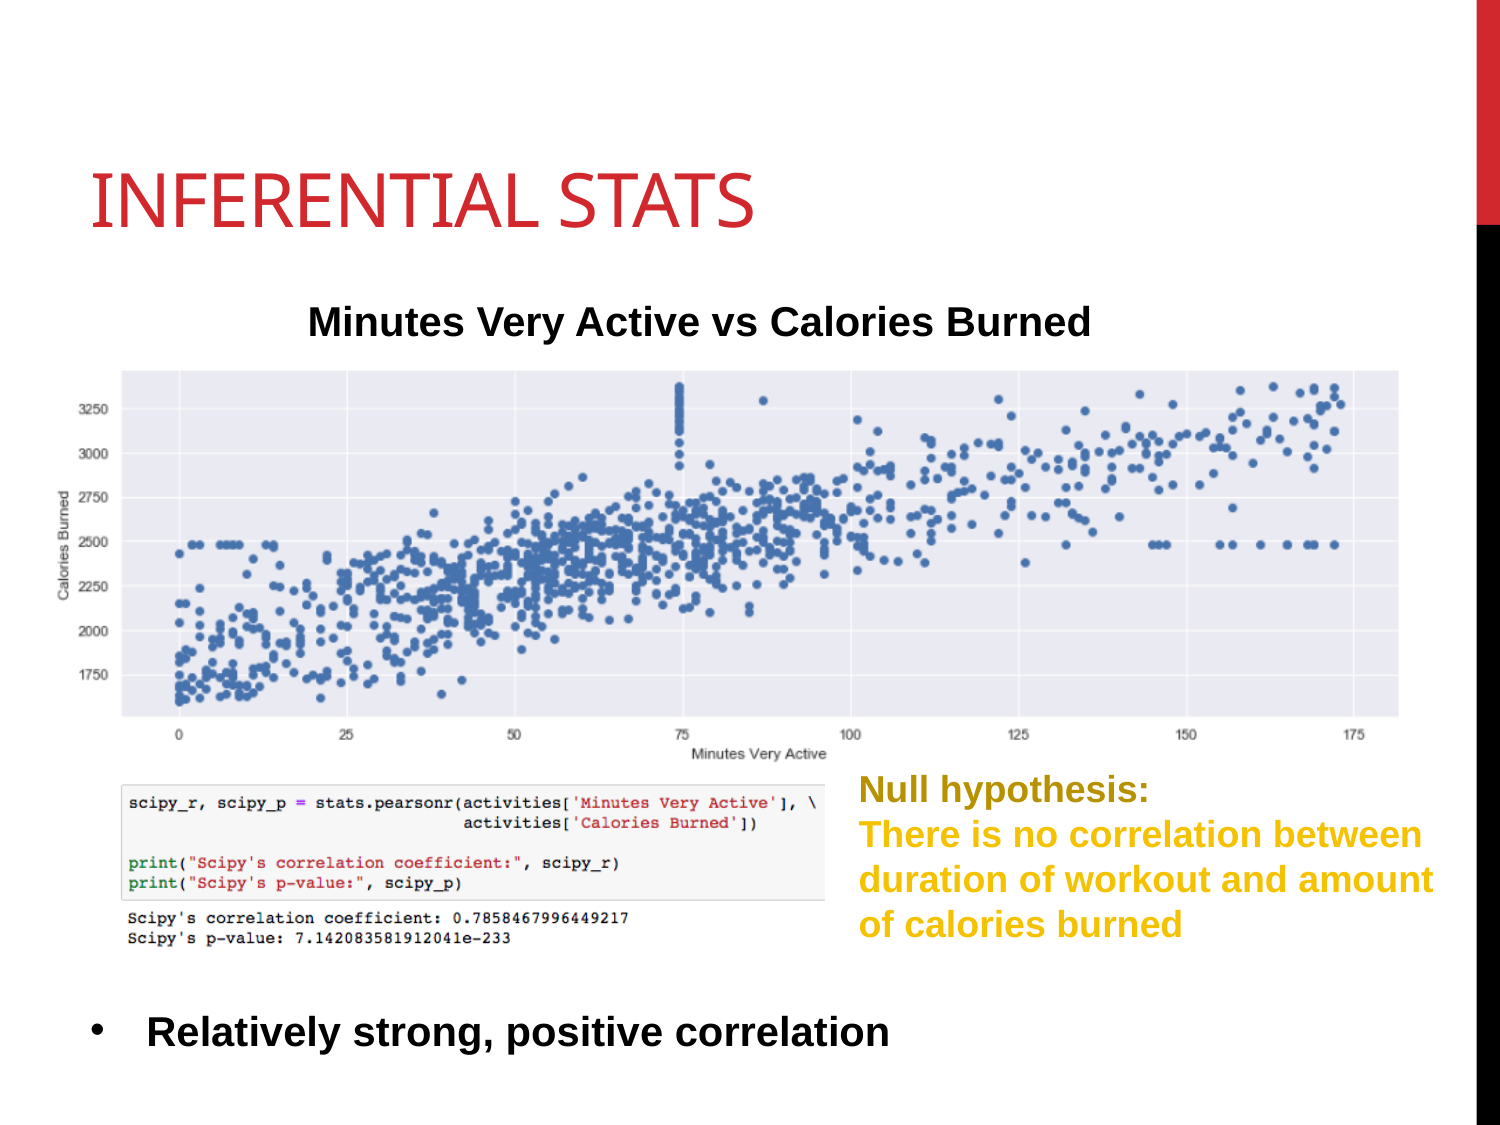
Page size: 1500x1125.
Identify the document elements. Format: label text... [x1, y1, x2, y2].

list Minutes Very Active vs Calories Burned Relatively strong, positive correlation [75, 781, 1325, 1086]
text_box Null hypothesis: There is no correlation between duration of workout and amount of calories burned [843, 757, 1467, 953]
list Minutes Very Active vs Calories Burned Relatively strong, positive correlation [75, 287, 1325, 340]
picture [44, 345, 1422, 955]
title INFERENTIAL STATS [75, 25, 1025, 250]
